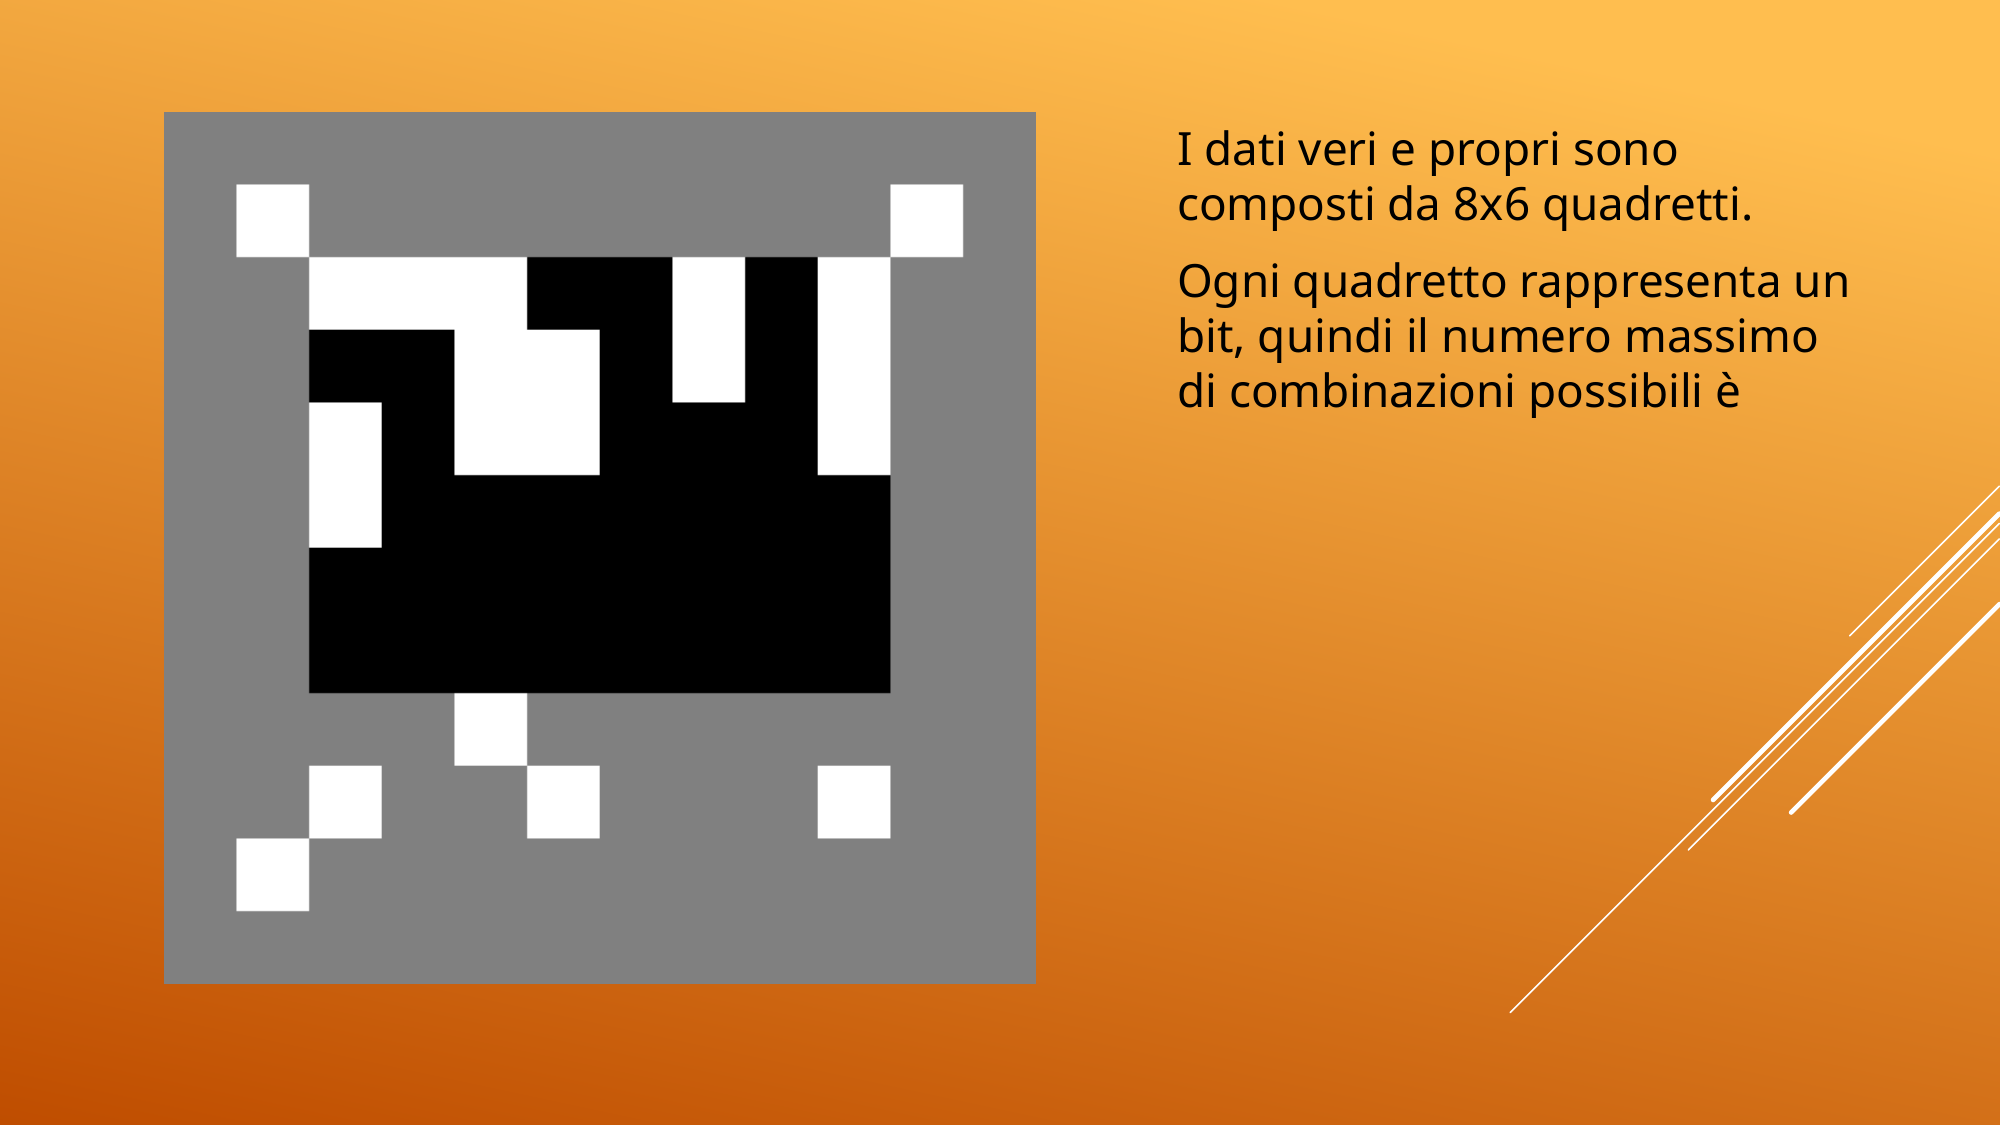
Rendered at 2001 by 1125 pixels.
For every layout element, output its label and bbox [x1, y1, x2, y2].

list [164, 112, 1036, 984]
